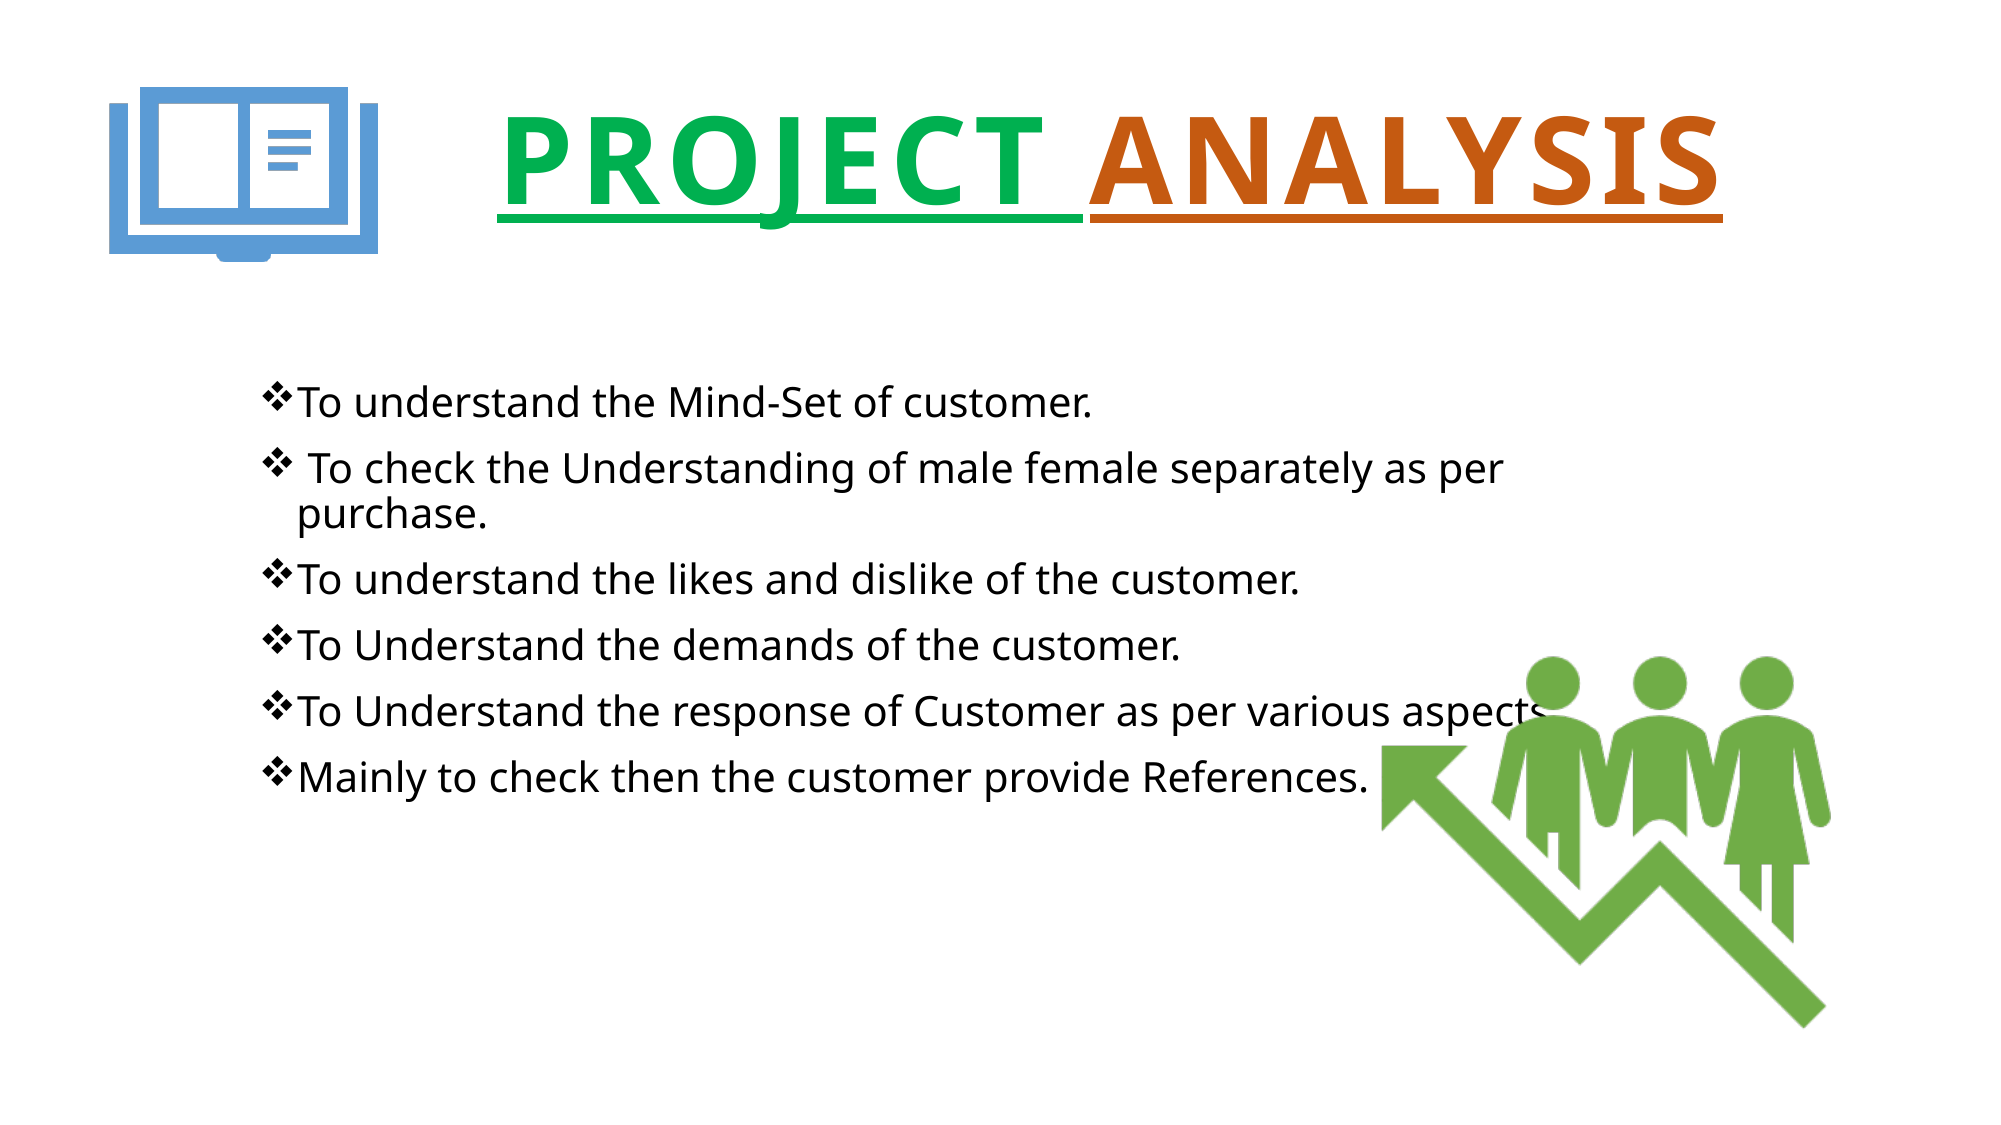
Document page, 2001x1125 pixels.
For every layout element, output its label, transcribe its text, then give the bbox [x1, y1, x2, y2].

title PROJECT ANALYSIS [482, 59, 1863, 271]
picture [97, 44, 390, 302]
picture [1350, 577, 1863, 1088]
list To understand the Mind-Set of customer. To check the Understanding of male female separately as per purchase. To understand the likes and dislike of the customer. To Understand the demands of the customer. To Understand the response of Customer as per various aspects. Mainly to check then the customer provide References. [243, 303, 1651, 985]
